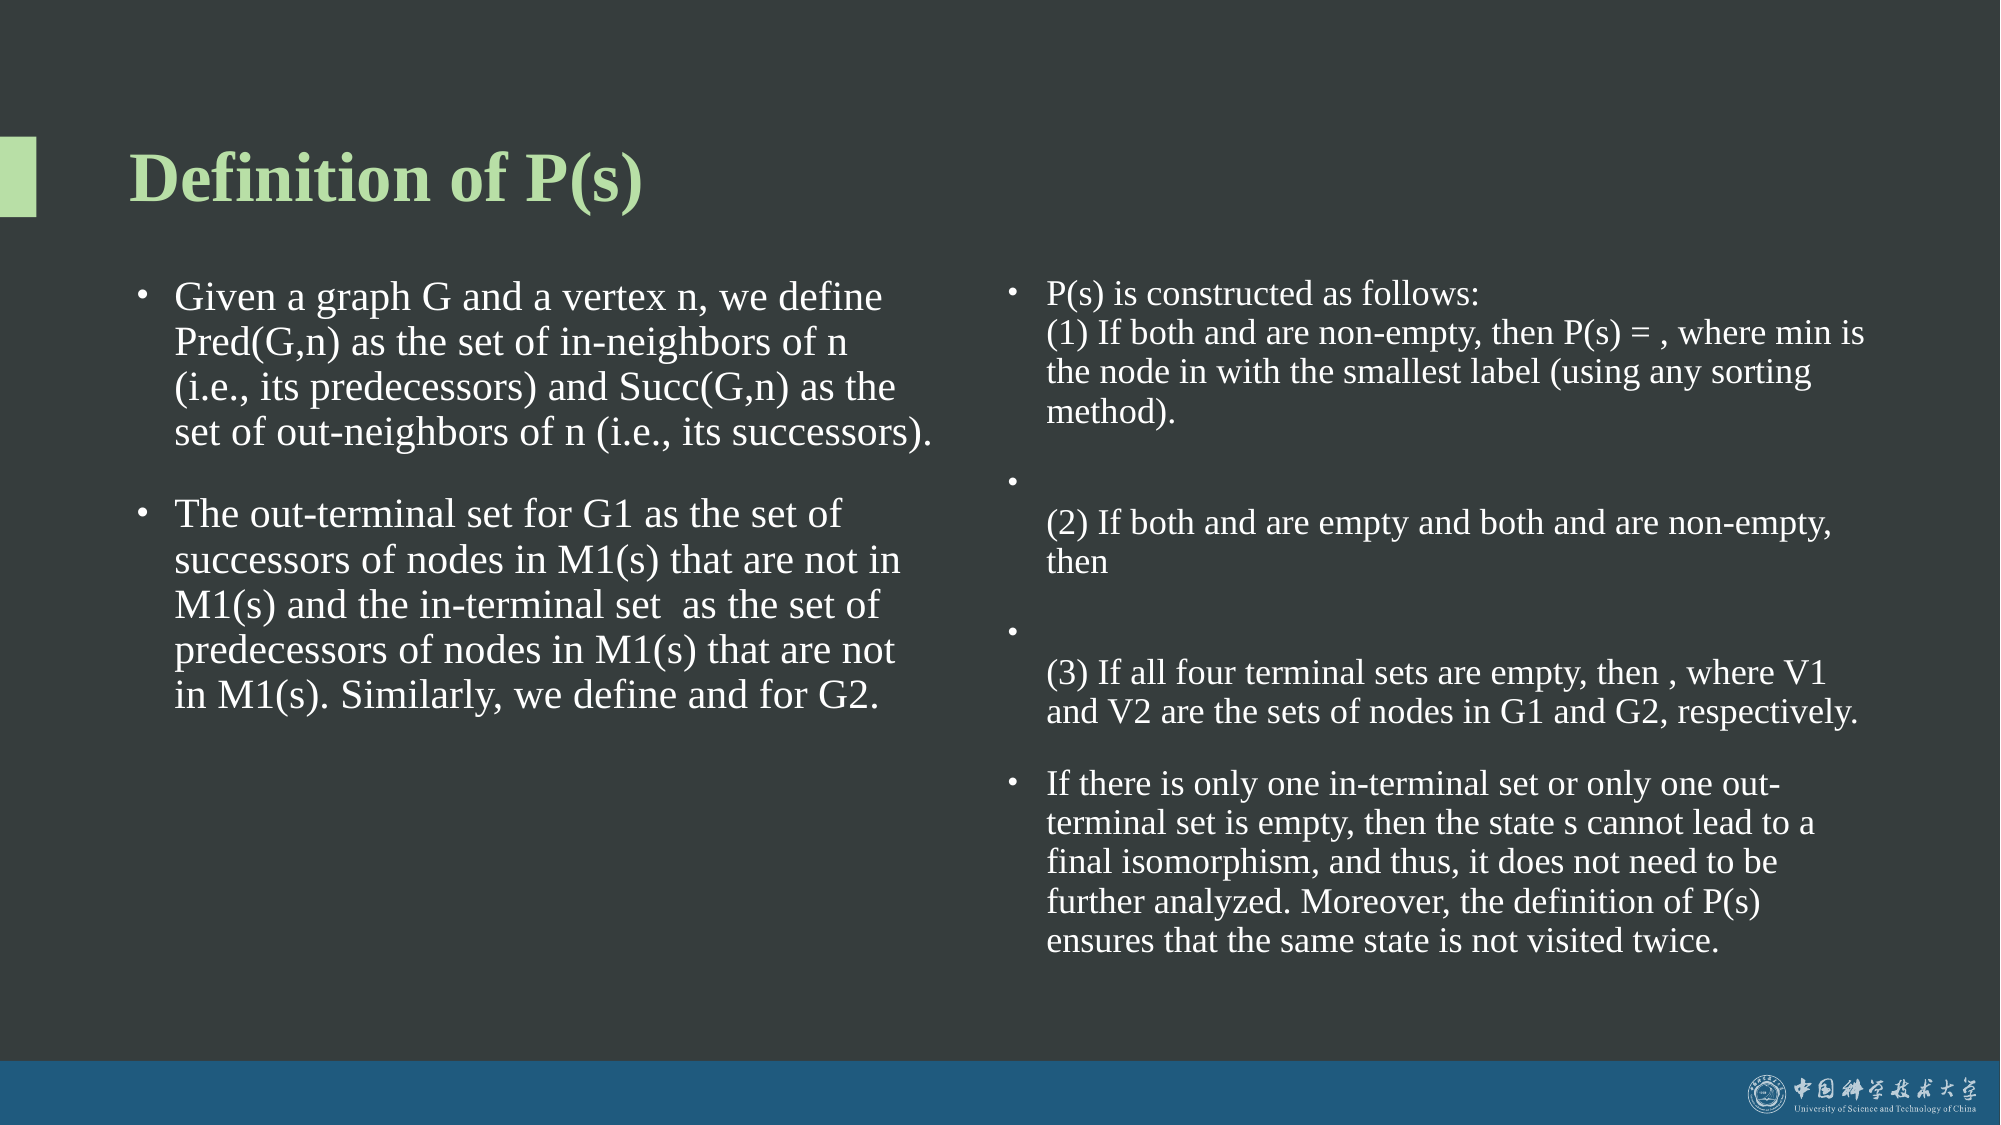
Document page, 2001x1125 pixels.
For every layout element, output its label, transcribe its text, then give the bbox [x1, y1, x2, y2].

title Definition of P(s) [114, 76, 1886, 224]
